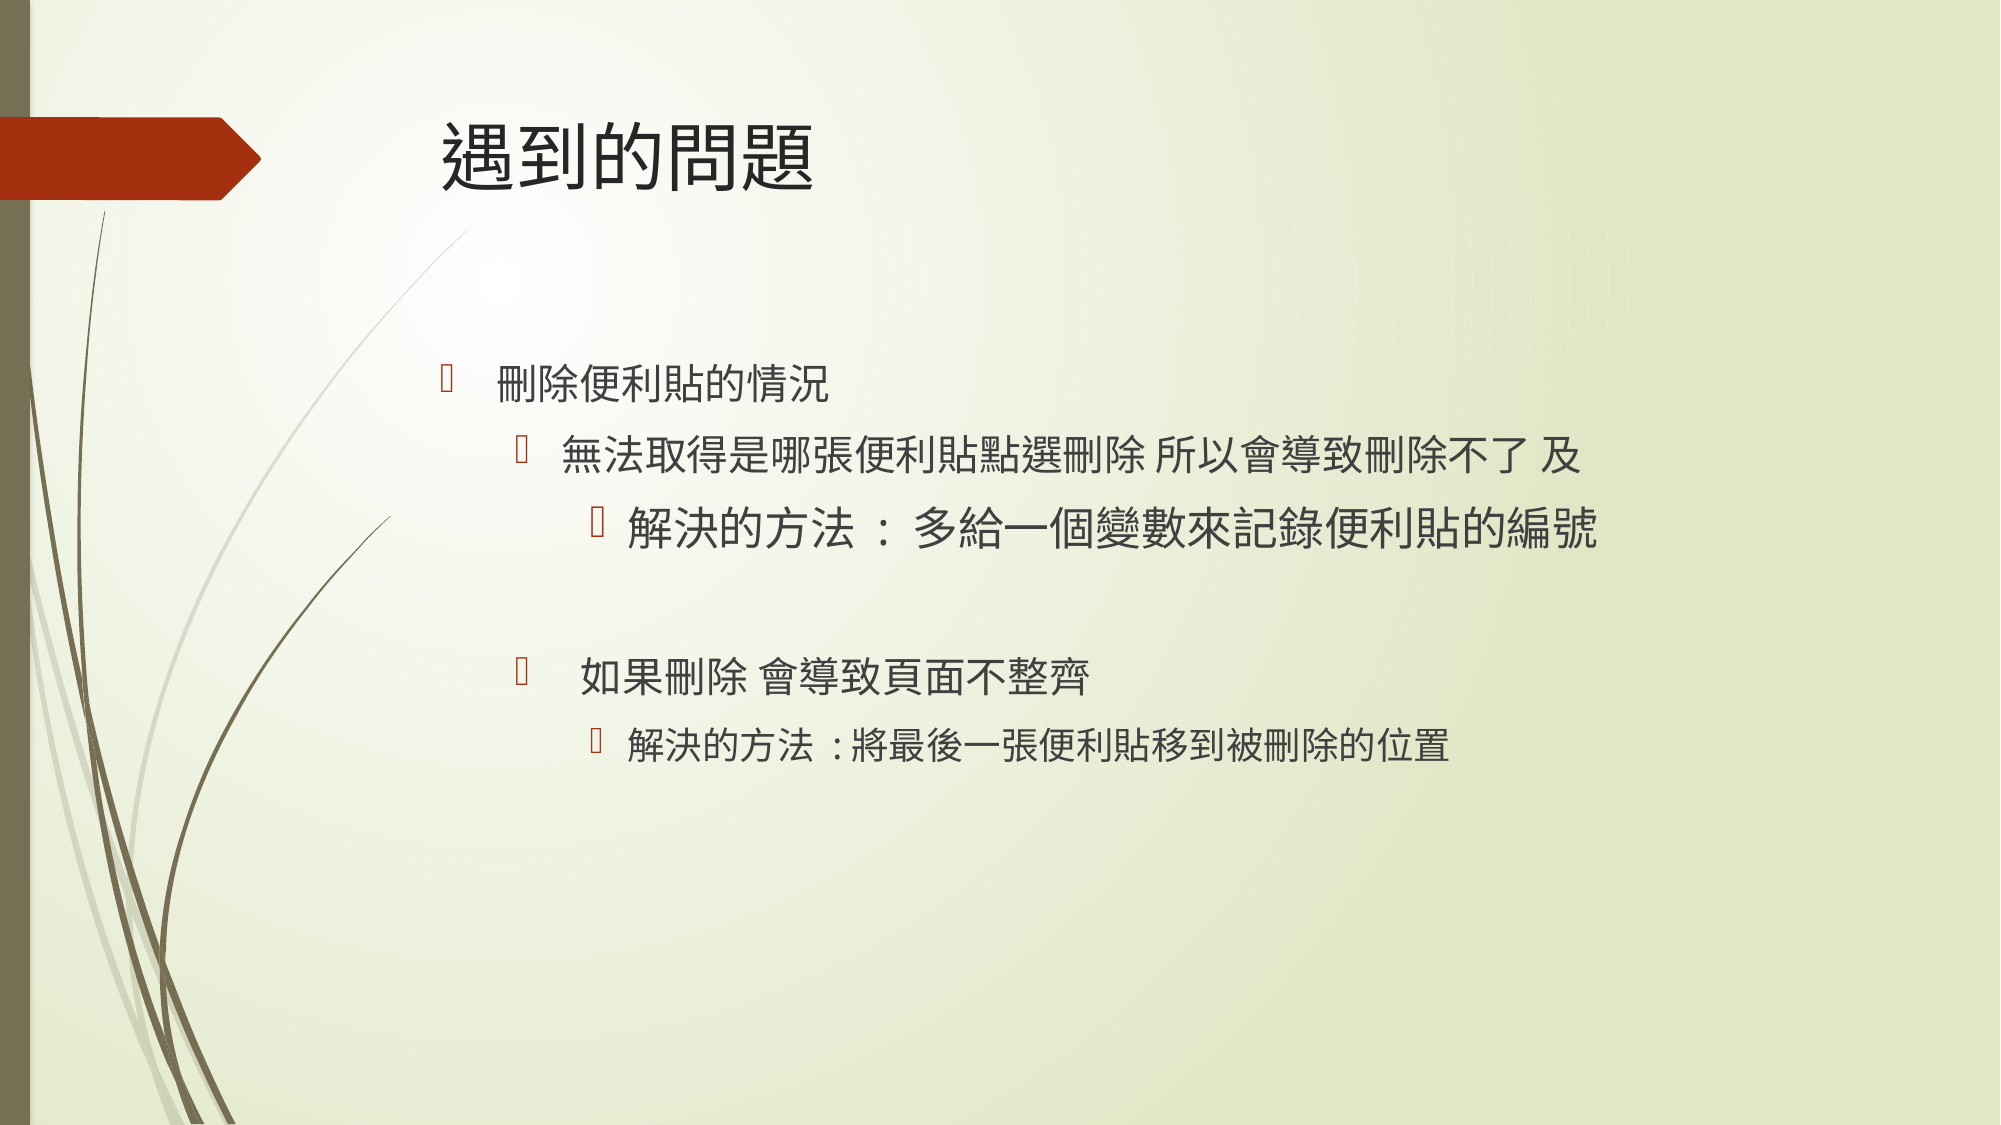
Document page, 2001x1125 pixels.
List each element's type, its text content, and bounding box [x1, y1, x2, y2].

title 遇到的問題 [425, 102, 1888, 313]
list 刪除便利貼的情況 無法取得是哪張便利貼點選刪除 所以會導致刪除不了 及 解決的方法 : 多給一個變數來記錄便利貼的編號 如果刪除 會導致頁面不整齊 解決的方法 :將最後一張便利貼移到被刪除的位置 [424, 350, 1888, 970]
